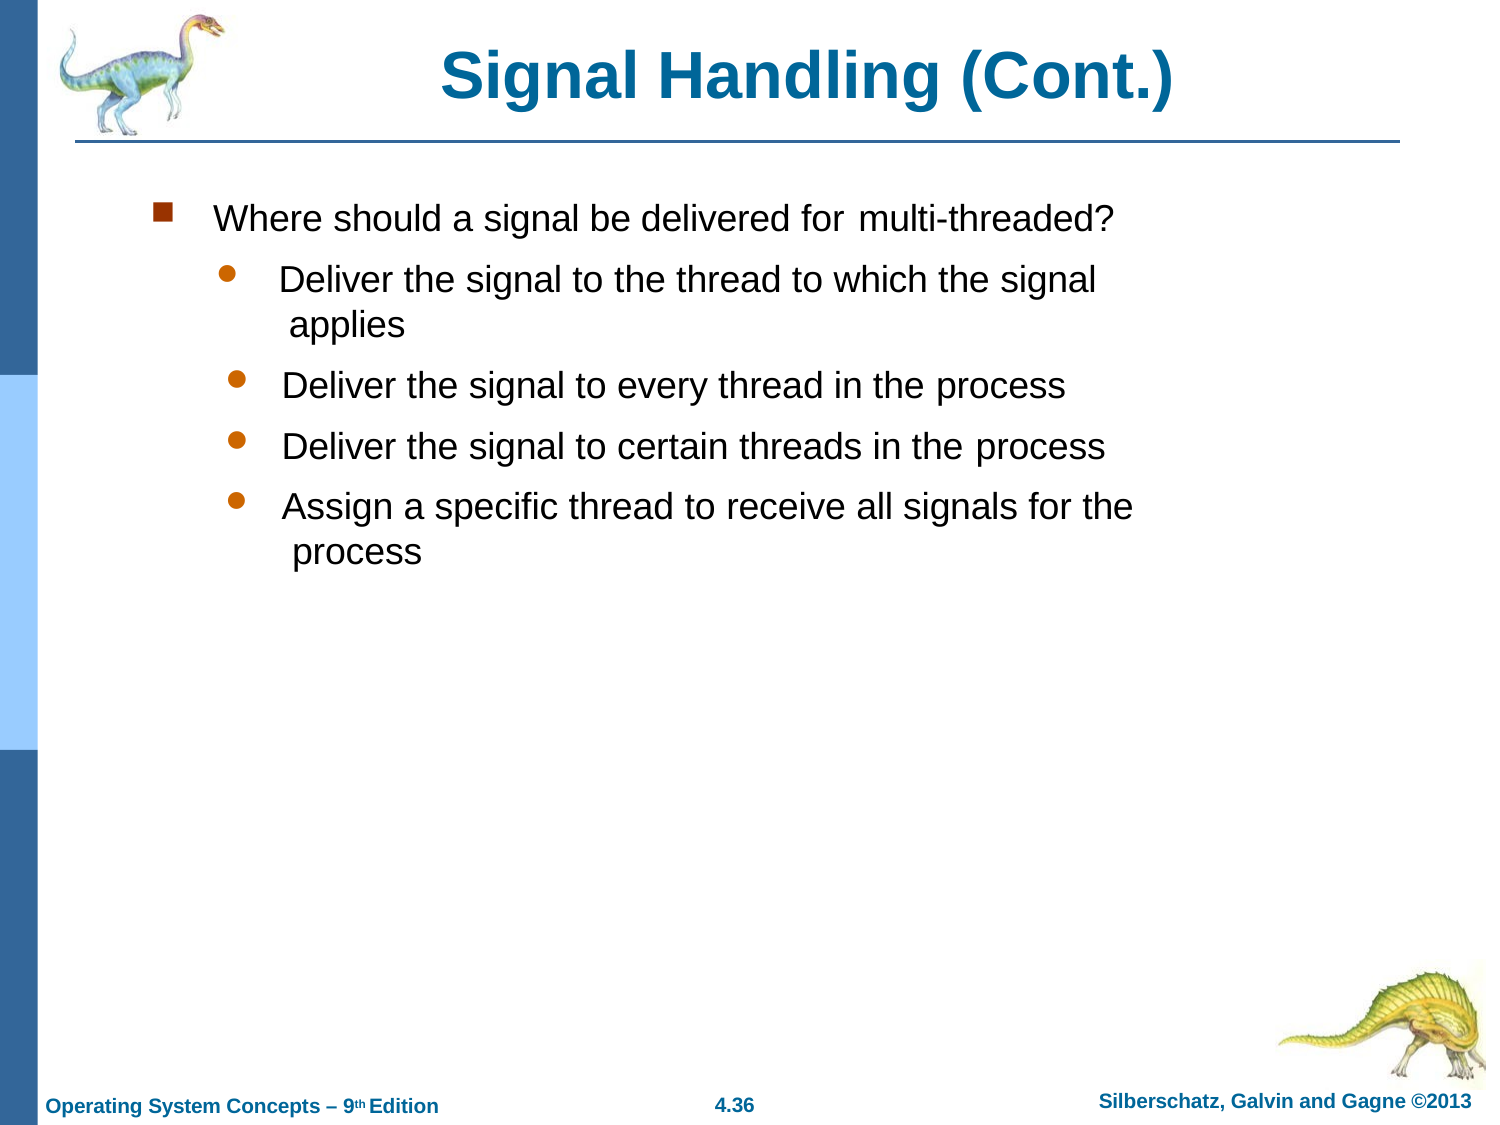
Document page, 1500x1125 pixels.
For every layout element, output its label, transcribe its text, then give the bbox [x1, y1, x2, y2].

text_box Where should a signal be delivered for multi-threaded? Deliver the signal to the thread to which the signal applies Deliver the signal to every thread in the process Deliver the signal to certain threads in the process Assign a specific thread to receive all signals for the process [148, 194, 1144, 573]
slide_number 4.10 [712, 1093, 760, 1125]
slide_number Silberschatz, Galvin and Gagne ©2013 [1096, 1089, 1478, 1125]
title Signal Handling (Cont.) [84, 31, 1416, 220]
picture [1275, 959, 1486, 1090]
picture [46, 0, 243, 149]
footer Operating System Concepts – 9th Edition [43, 1094, 450, 1125]
